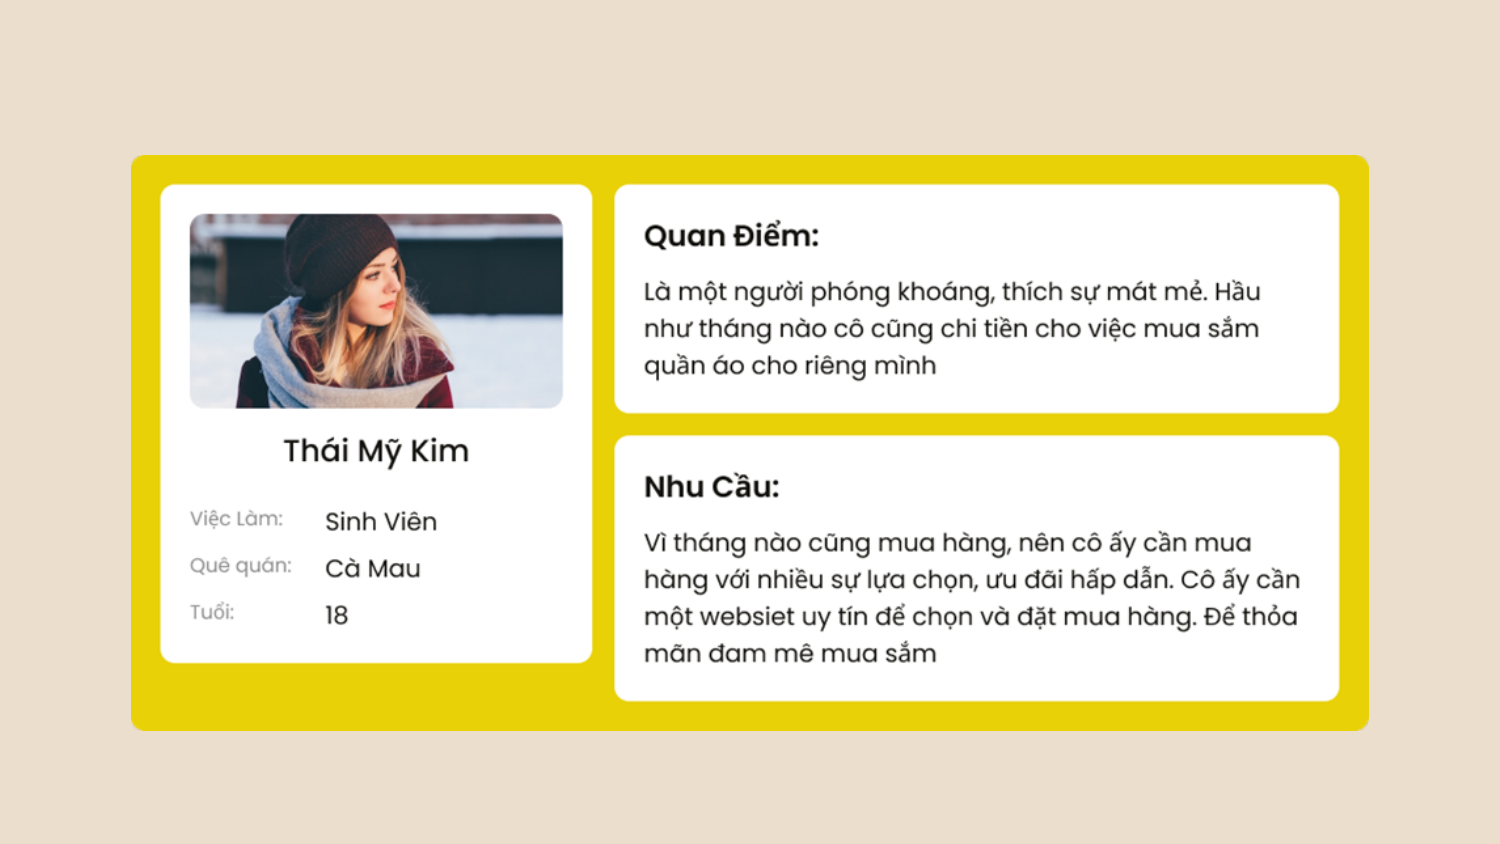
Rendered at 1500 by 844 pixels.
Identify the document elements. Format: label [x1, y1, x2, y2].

picture [131, 154, 1369, 732]
